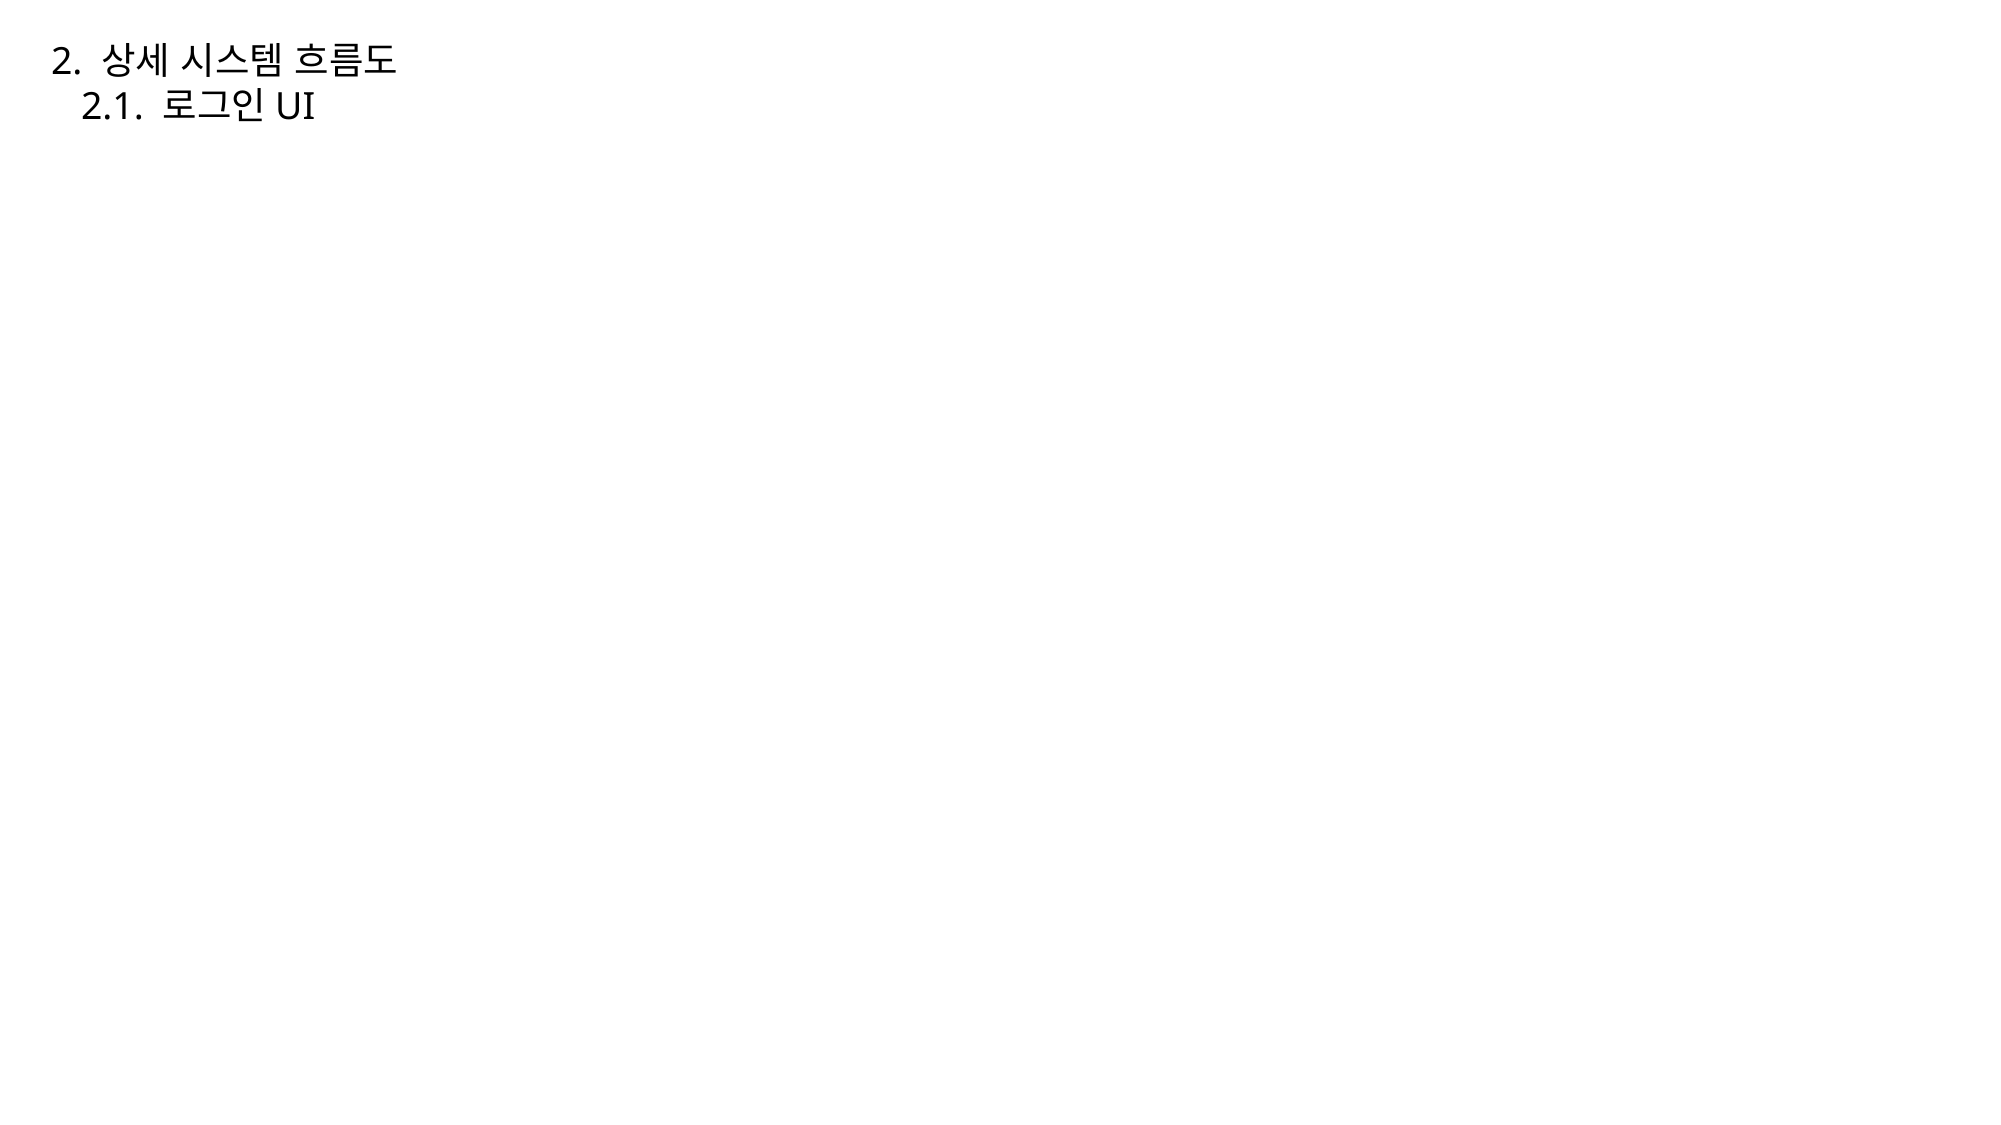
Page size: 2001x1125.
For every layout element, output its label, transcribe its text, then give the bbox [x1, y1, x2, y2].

text_box 2. 상세 시스템 흐름도 2.1. 로그인UI [36, 29, 414, 135]
